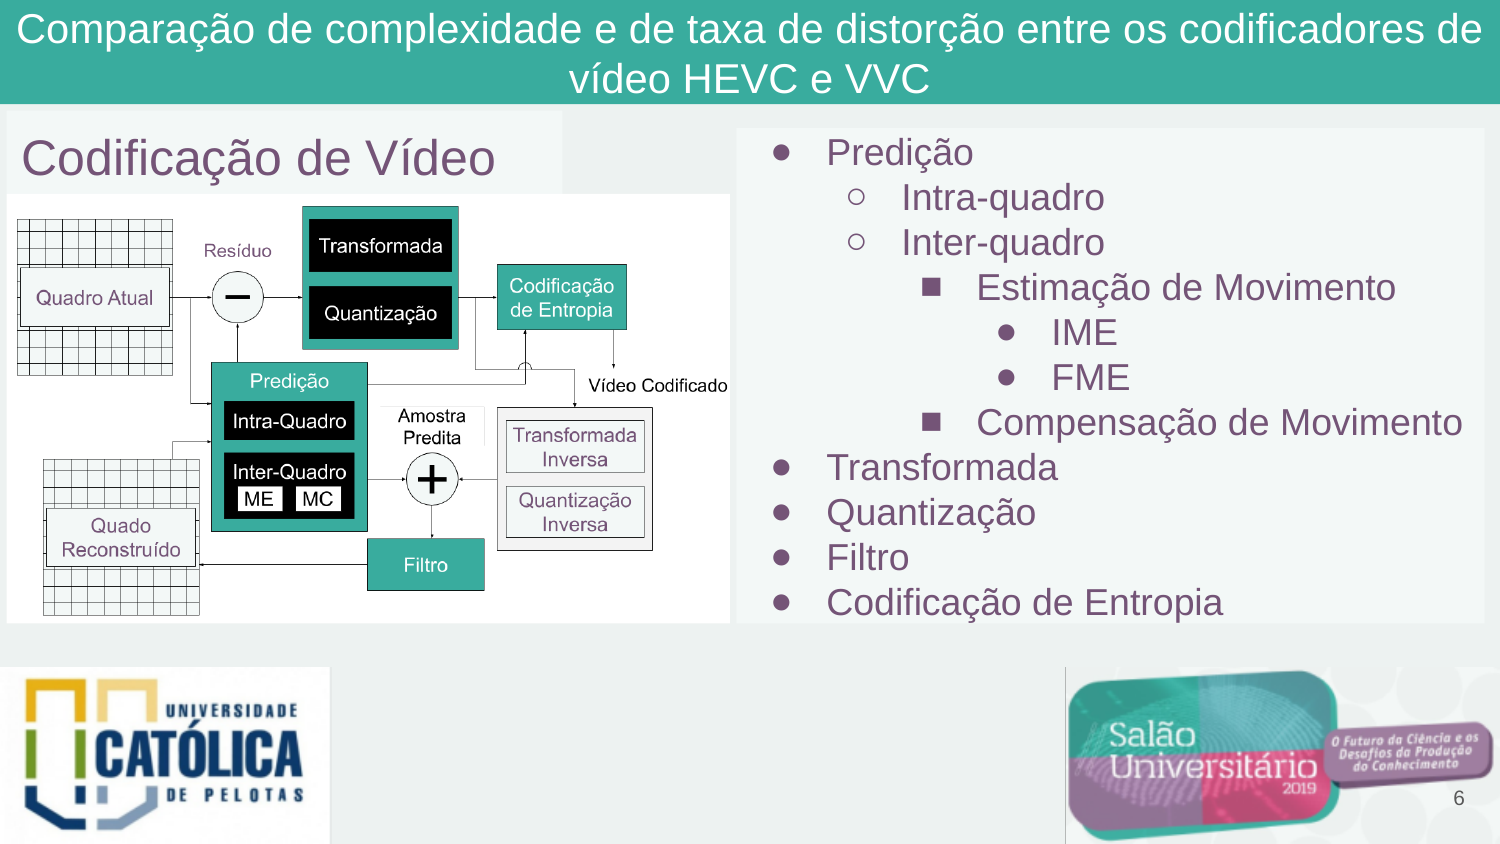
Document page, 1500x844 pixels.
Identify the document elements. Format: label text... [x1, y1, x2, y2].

text_box Predição Intra-quadro Inter-quadro Estimação de Movimento IME FME Compensação de Movimento Transformada Quantização Filtro Codificação de Entropia [736, 128, 1485, 624]
picture [0, 666, 1500, 844]
text_box Comparação de complexidade e de taxa de distorção entre os codificadores de vídeo HEVC e VVC [0, 0, 1500, 105]
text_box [4, 193, 731, 628]
text_box Codificação de Vídeo [6, 110, 563, 192]
